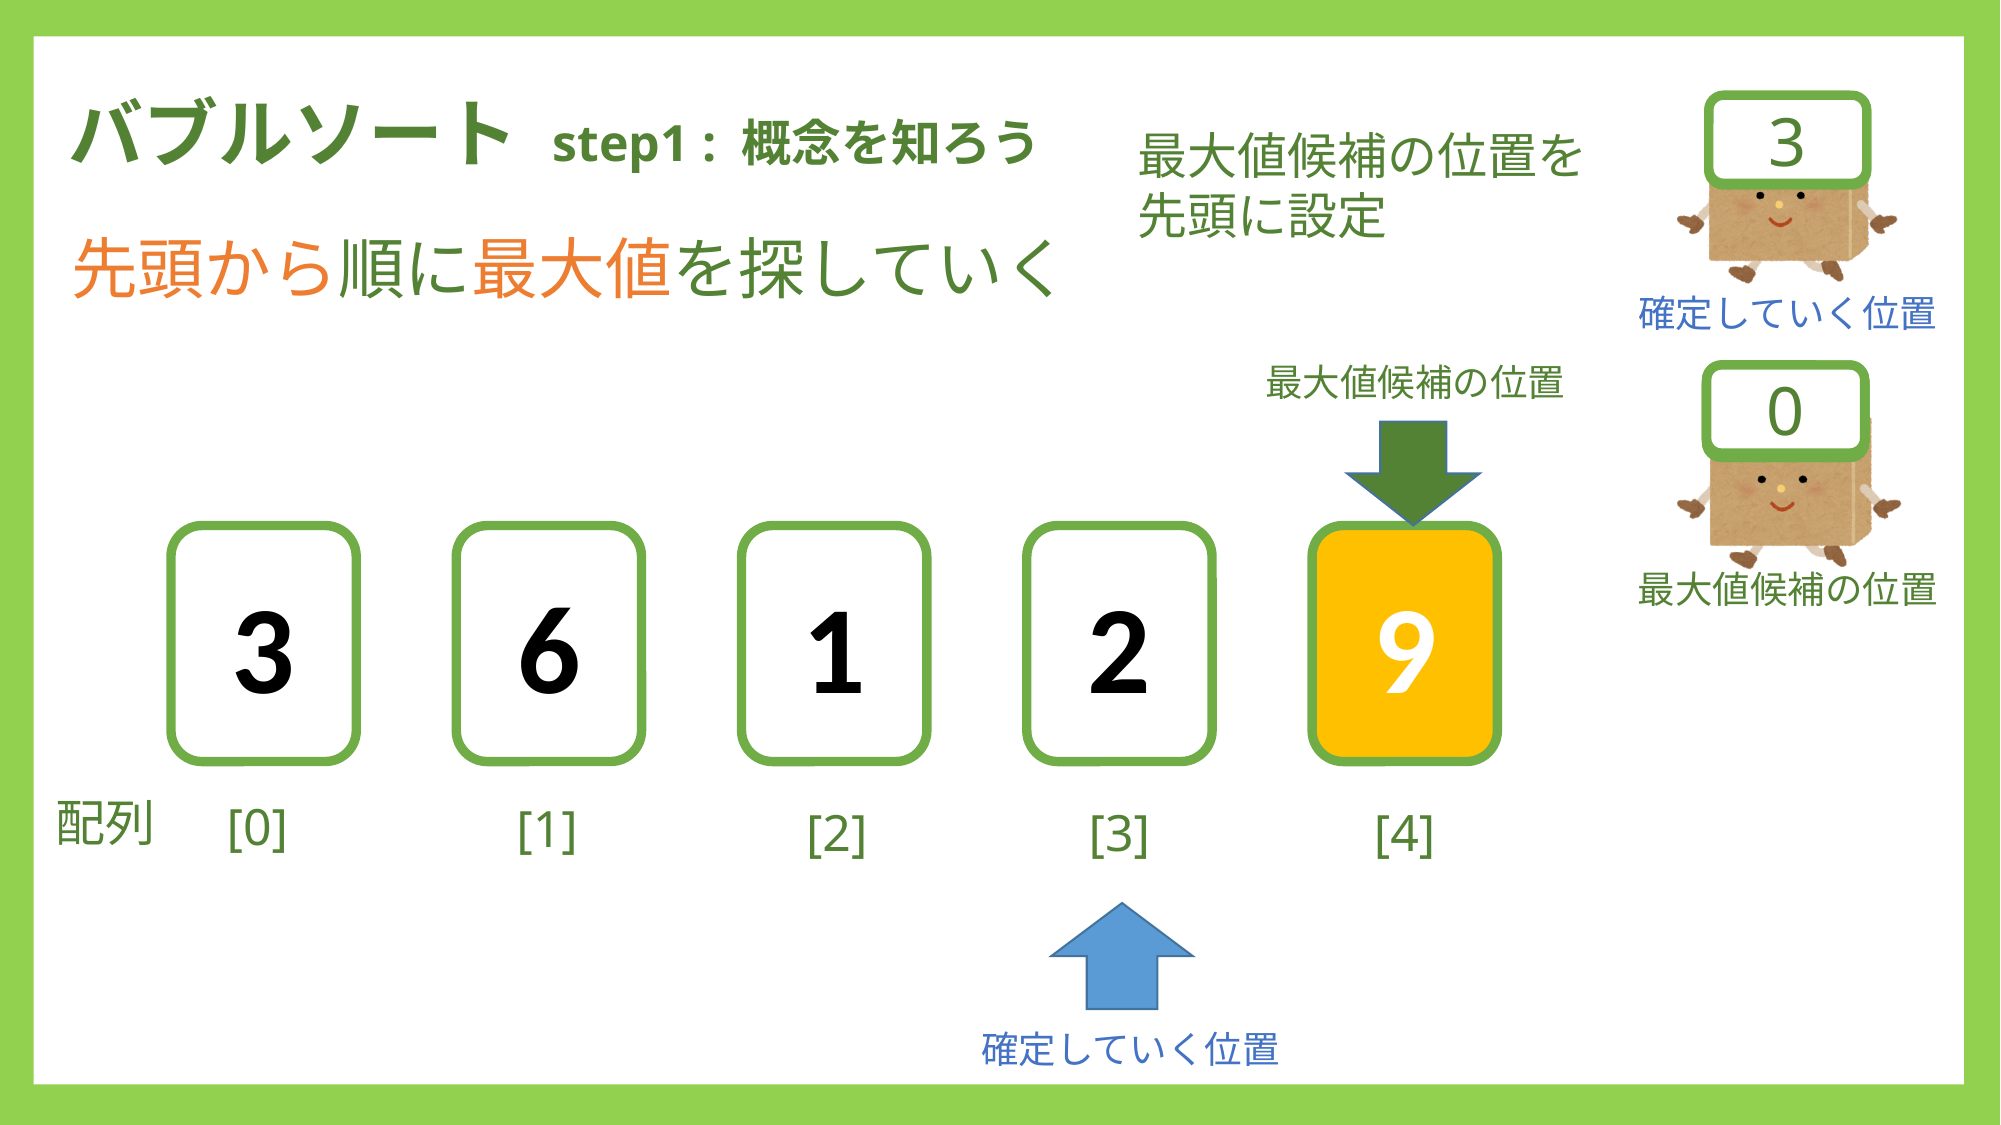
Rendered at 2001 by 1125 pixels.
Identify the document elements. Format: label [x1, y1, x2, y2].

text_box [1122, 116, 1602, 252]
text_box [53, 78, 1057, 184]
text_box [40, 784, 171, 860]
picture [1669, 378, 1907, 594]
text_box [1705, 363, 1866, 378]
text_box [1623, 282, 1953, 343]
text_box [56, 219, 1086, 315]
text_box [740, 524, 928, 763]
text_box [1073, 794, 1166, 870]
text_box [1025, 524, 1214, 763]
text_box [1250, 351, 1581, 411]
text_box [791, 794, 883, 870]
text_box [1359, 794, 1451, 870]
text_box [169, 524, 358, 763]
text_box [1622, 558, 1953, 619]
text_box [211, 788, 304, 863]
text_box [1048, 901, 1196, 1011]
text_box [501, 790, 593, 866]
text_box [966, 1018, 1295, 1079]
text_box [1311, 420, 1499, 763]
text_box [455, 524, 643, 763]
picture [1669, 96, 1903, 308]
